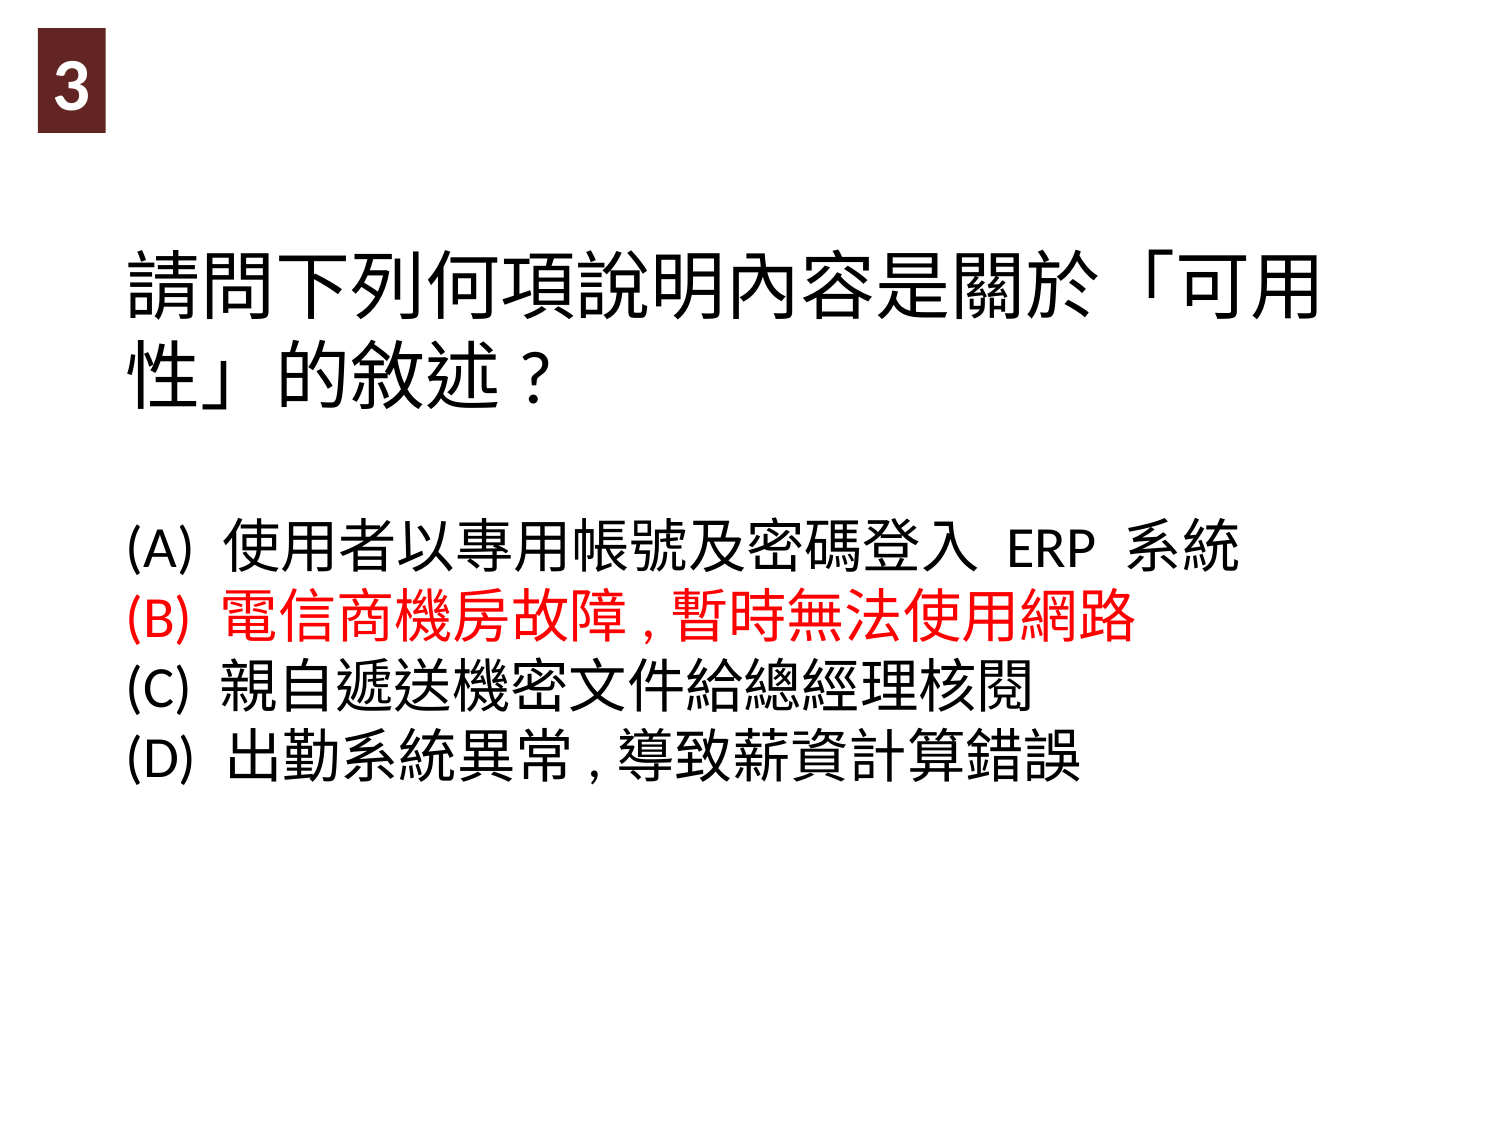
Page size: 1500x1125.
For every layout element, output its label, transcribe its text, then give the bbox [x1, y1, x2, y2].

text_box 3 [37, 28, 106, 133]
text_box 請問下列何項說明內容是關於「可用性」的敘述? (A) 使用者以專用帳號及密碼登入 ERP 系統 (B) 電信商機房故障,暫時無法使用網路 (C) 親自遞送機密文件給總經理核閱 (D) 出勤系統異常,導致薪資計算錯誤 [110, 231, 1354, 797]
